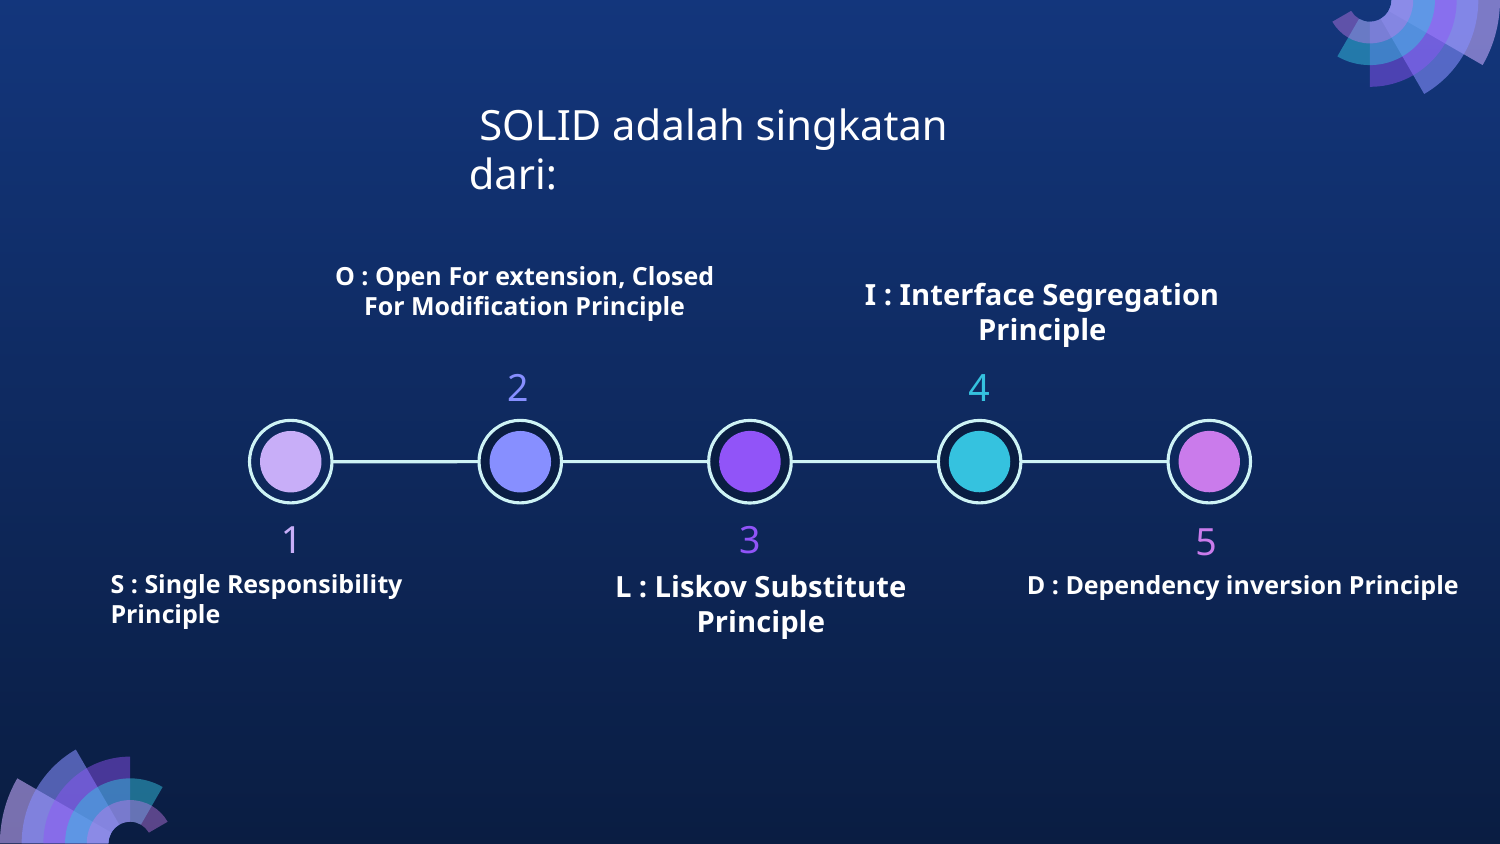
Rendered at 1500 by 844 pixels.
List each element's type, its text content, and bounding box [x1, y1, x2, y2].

subtitle L : Liskov Substitute Principle [532, 553, 989, 611]
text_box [478, 420, 562, 504]
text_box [938, 420, 1022, 504]
subtitle D : Dependency inversion Principle [989, 554, 1495, 612]
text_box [249, 420, 333, 504]
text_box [708, 420, 792, 504]
title 3 [685, 500, 815, 558]
subtitle I : Interface Segregation Principle [814, 261, 1271, 318]
title 2 [453, 348, 582, 405]
title 1 [231, 500, 343, 558]
title 5 [1142, 502, 1271, 559]
subtitle S : Single Responsibility Principle [72, 553, 525, 611]
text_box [1167, 420, 1251, 504]
title SOLID adalah singkatan dari: [453, 83, 1044, 178]
subtitle O : Open For extension, Closed For Modification Principle [309, 245, 741, 340]
title 4 [914, 348, 1044, 405]
